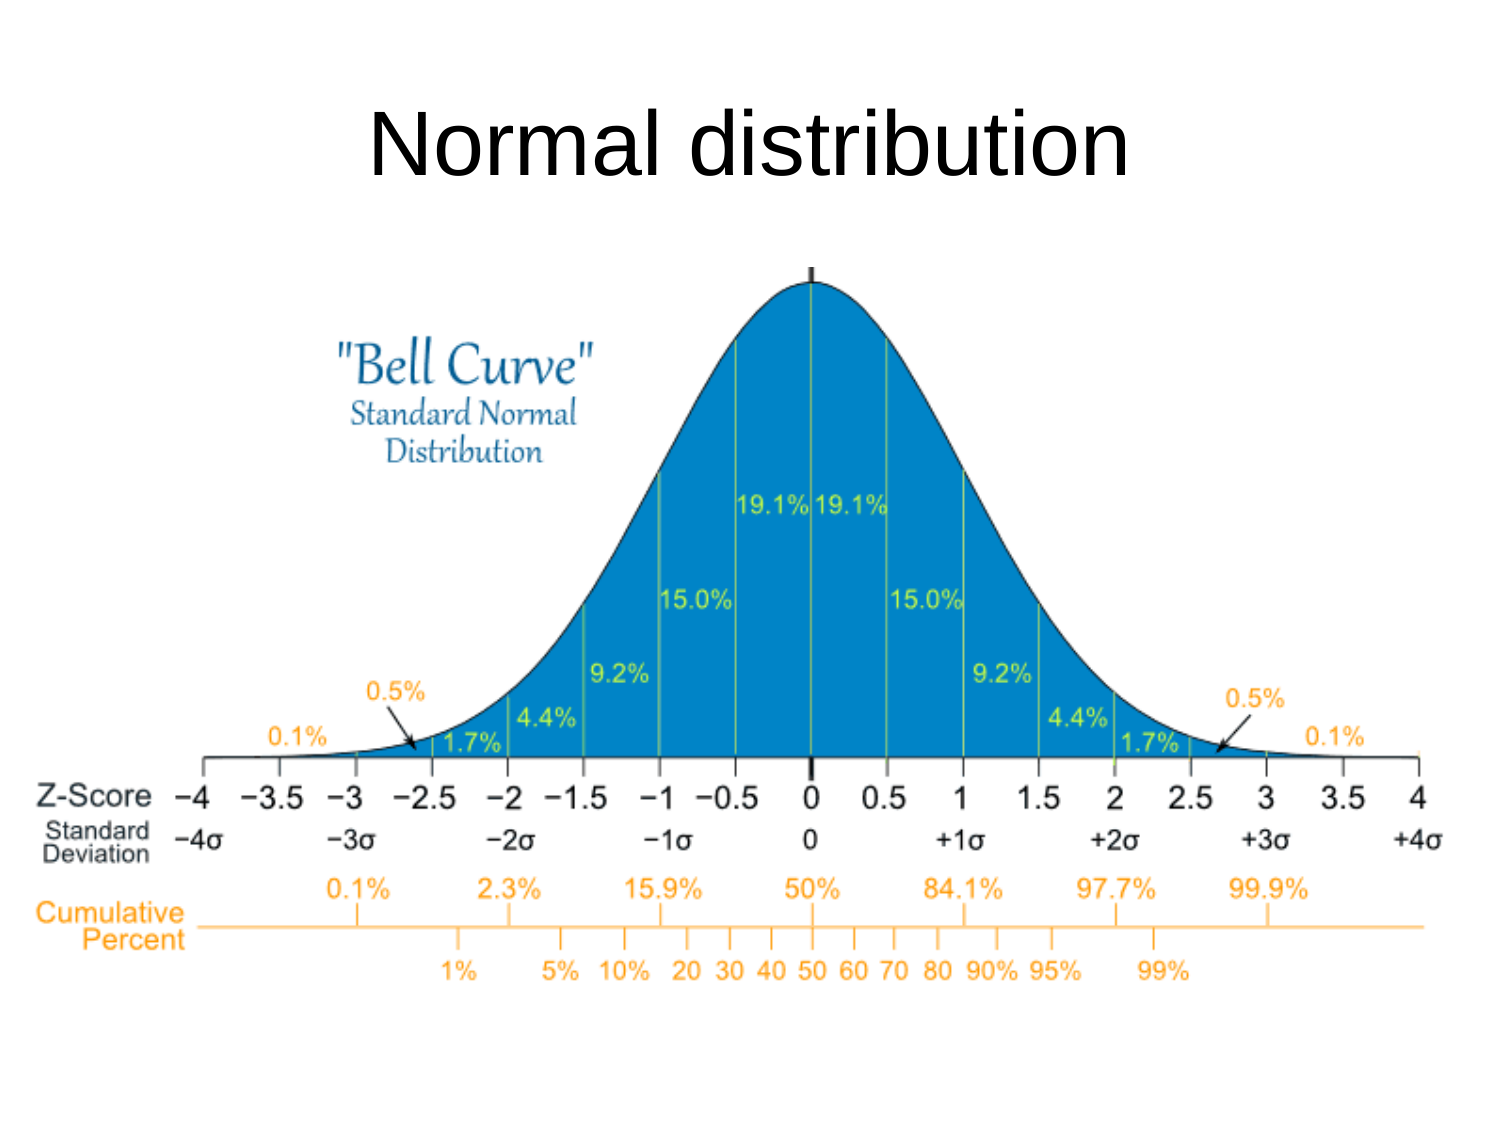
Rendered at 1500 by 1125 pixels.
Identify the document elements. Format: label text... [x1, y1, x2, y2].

picture [29, 266, 1445, 988]
title Normal distribution [75, 45, 1425, 233]
